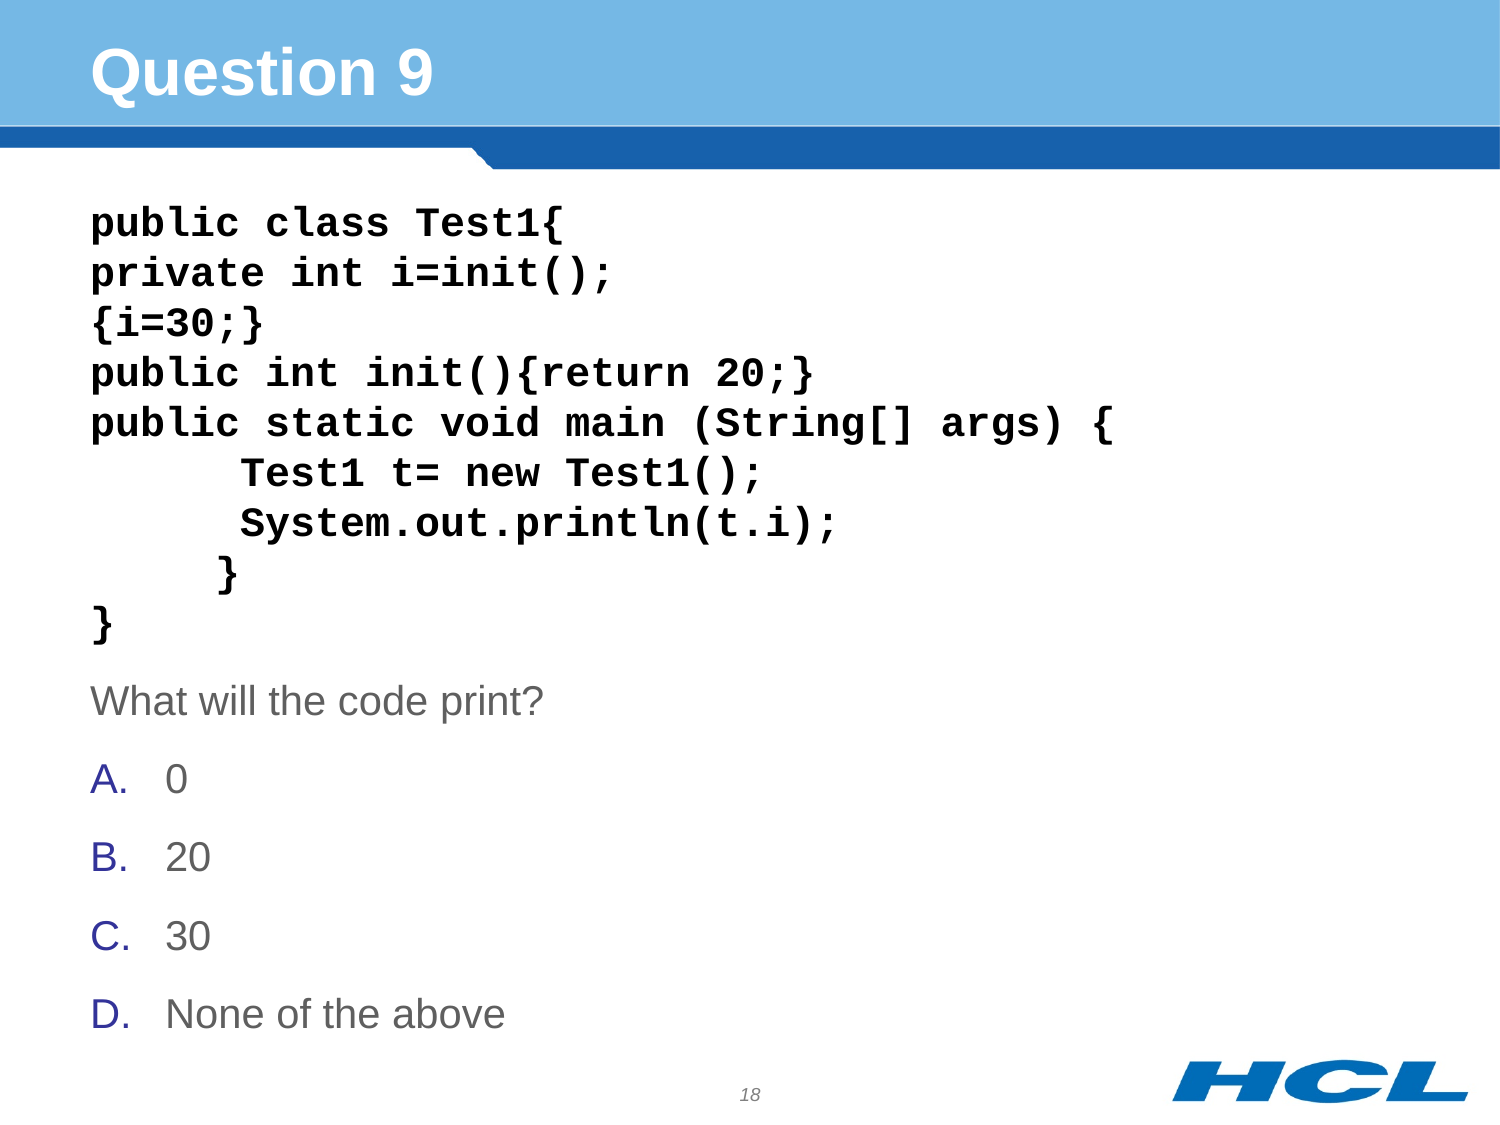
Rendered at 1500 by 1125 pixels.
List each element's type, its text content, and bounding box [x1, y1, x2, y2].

title Question 9 [74, 0, 1426, 138]
list public class Test1{ private int i=init(); {i=30;} public int init(){return 20;} public static void main (String[] args) { Test1 t= new Test1(); System.out.println(t.i); } } What will the code print? 0 20 30 None of the above [74, 187, 1426, 931]
picture [0, 0, 1500, 188]
slide_number 18 [574, 1074, 926, 1115]
picture [1140, 1050, 1500, 1109]
